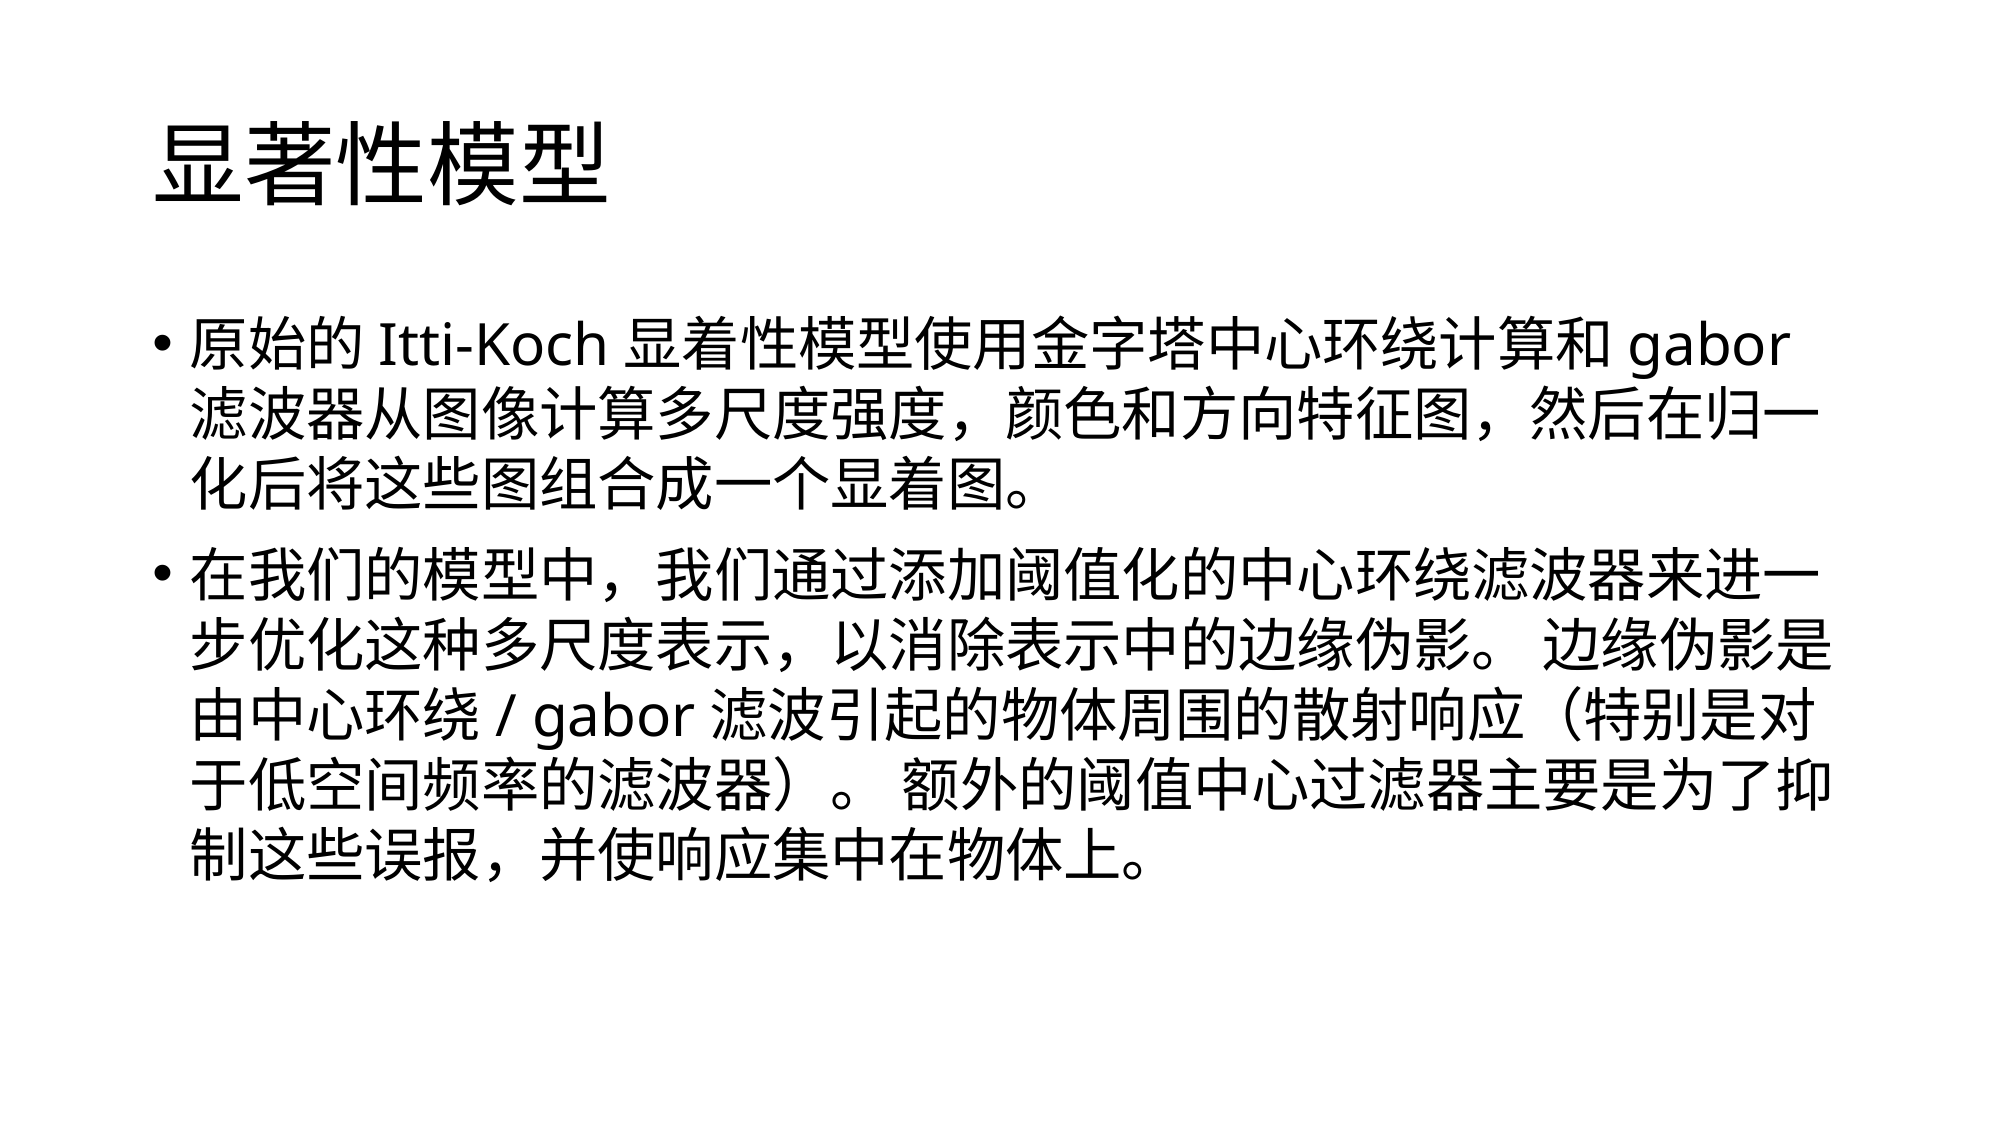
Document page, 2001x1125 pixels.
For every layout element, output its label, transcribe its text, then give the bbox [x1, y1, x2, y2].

title 显著性模型 [137, 59, 1863, 278]
list 原始的Itti-Koch显着性模型使用金字塔中心环绕计算和gabor滤波器从图像计算多尺度强度，颜色和方向特征图，然后在归一化后将这些图组合成一个显着图。 在我们的模型中，我们通过添加阈值化的中心环绕滤波器来进一步优化这种多尺度表示，以消除表示中的边缘伪影。 边缘伪影是由中心环绕/ gabor滤波引起的物体周围的散射响应（特别是对于低空间频率的滤波器）。 额外的阈值中心过滤器主要是为了抑制这些误报，并使响应集中在物体上。 [137, 299, 1863, 1014]
